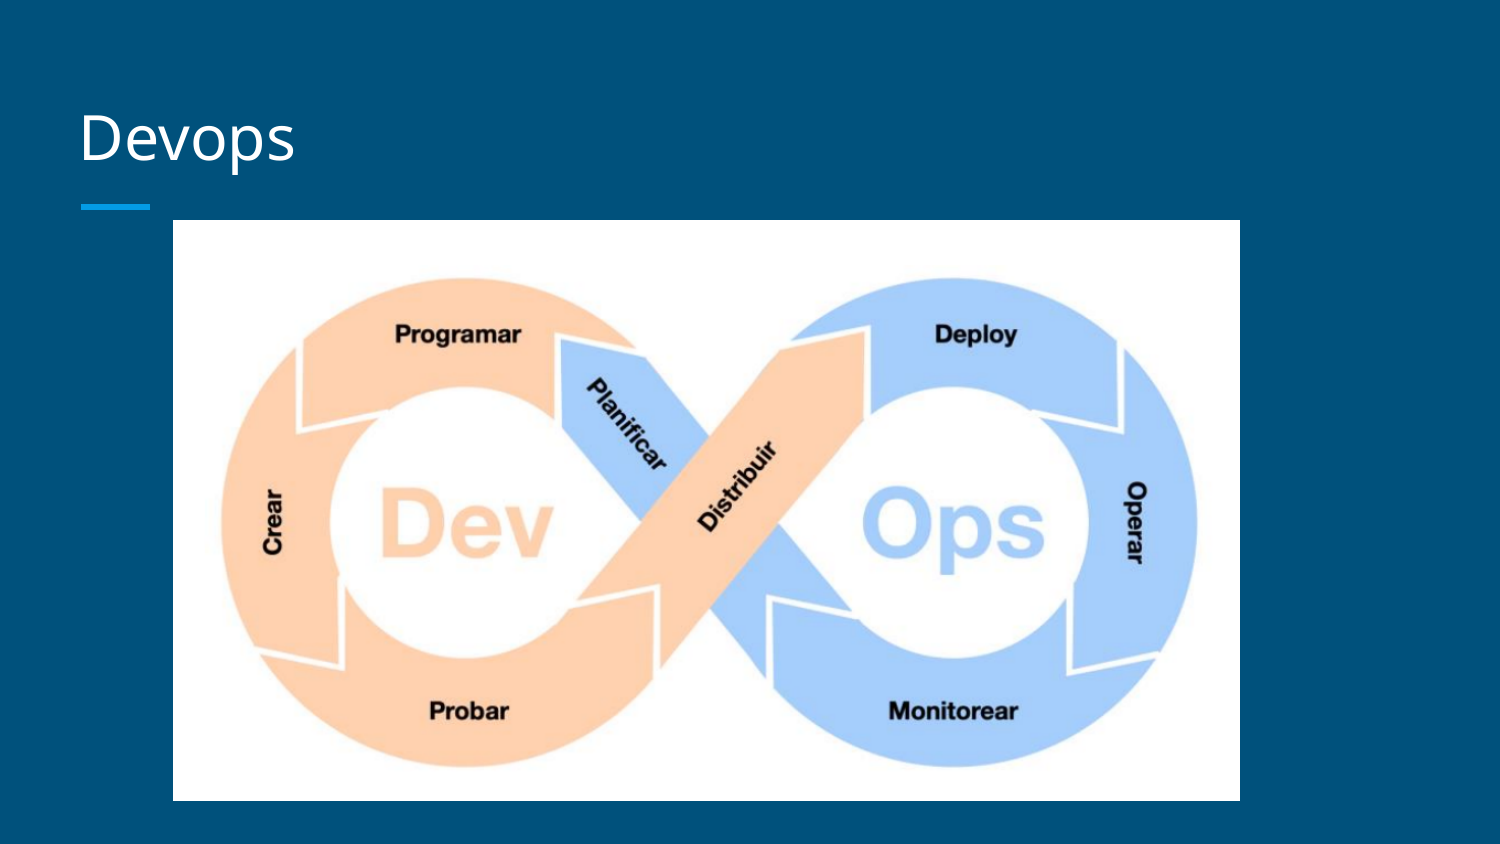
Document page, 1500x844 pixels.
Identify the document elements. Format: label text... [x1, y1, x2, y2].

title Devops [63, 75, 1437, 188]
picture [174, 221, 1239, 800]
